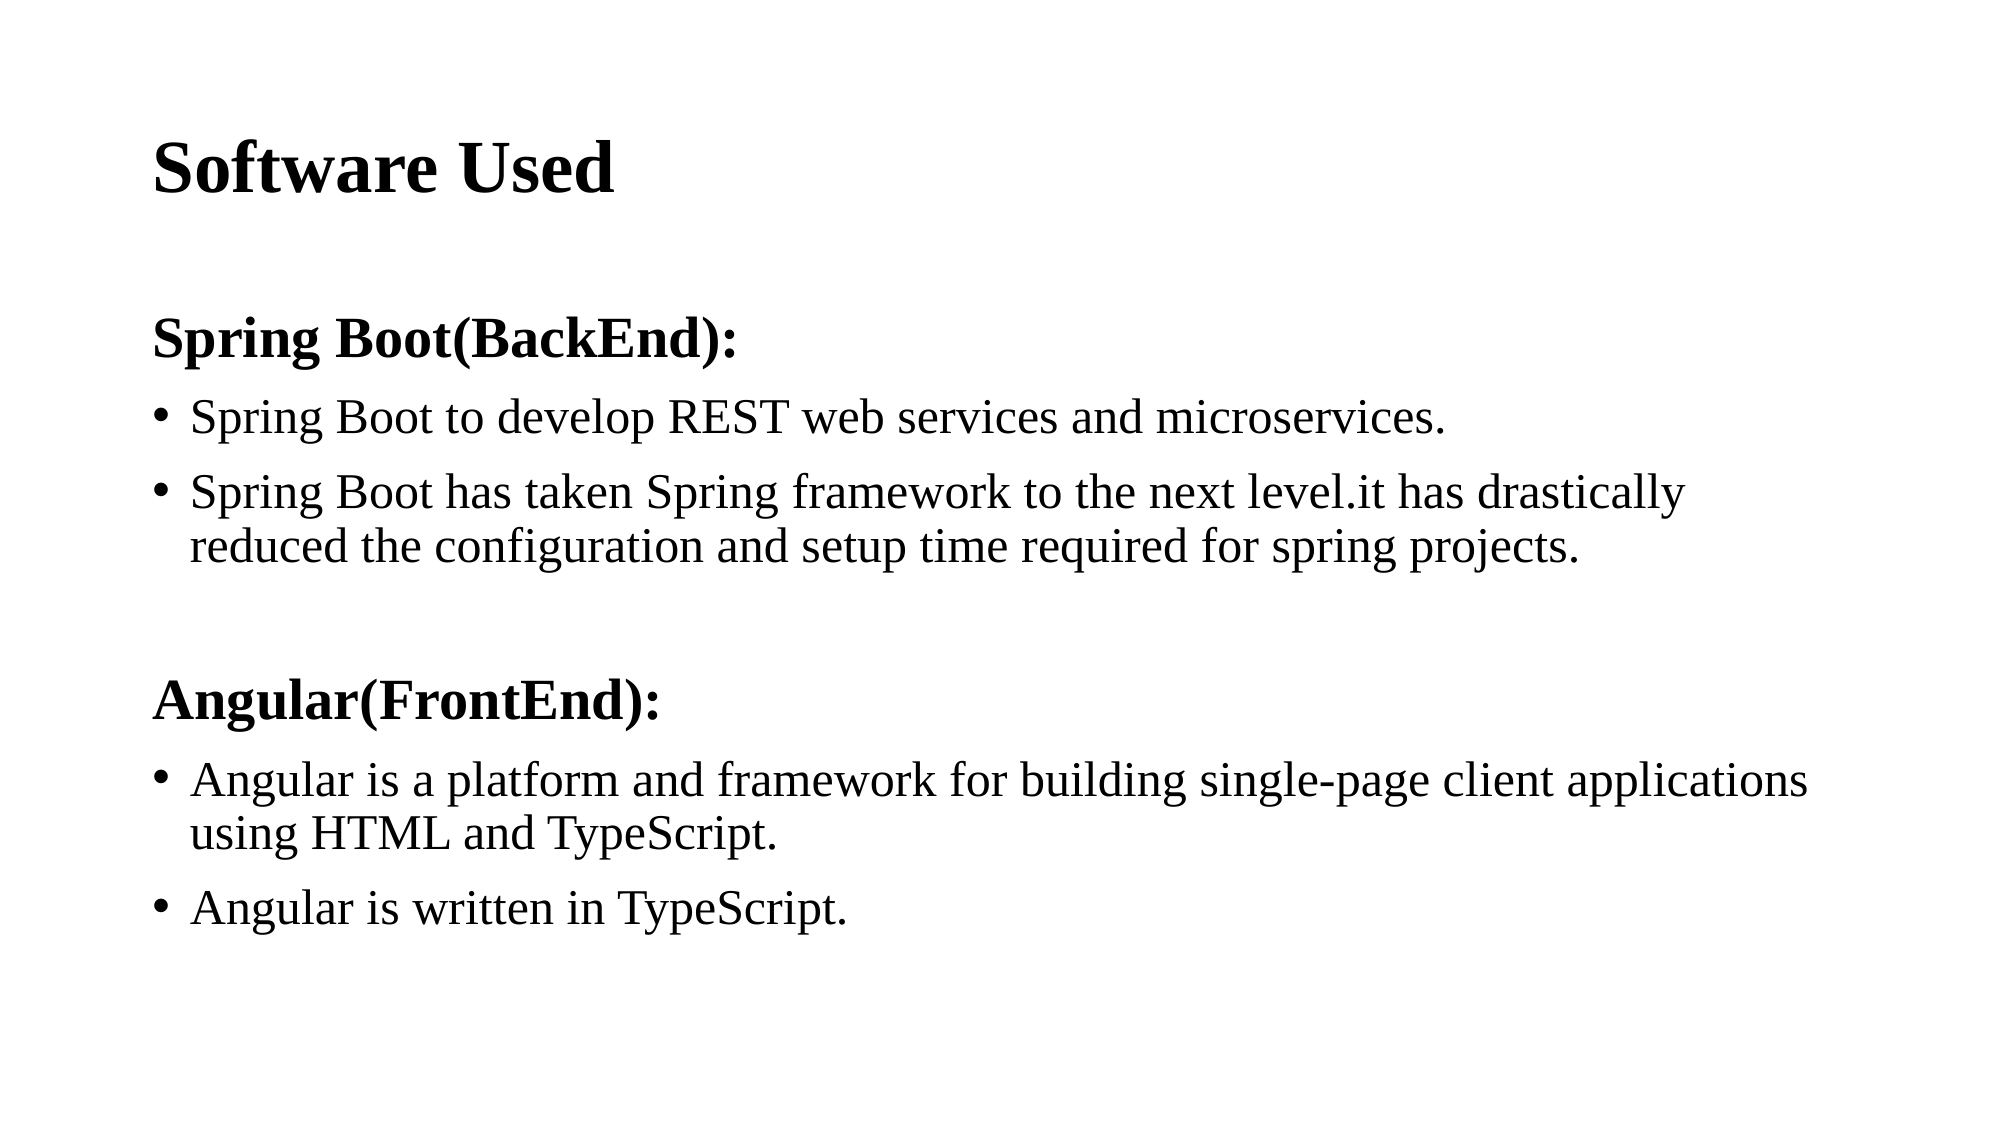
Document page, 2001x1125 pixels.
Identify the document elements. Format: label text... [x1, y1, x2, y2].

list Spring Boot(BackEnd): Spring Boot to develop REST web services and microservices. Spring Boot has taken Spring framework to the next level.it has drastically reduced the configuration and setup time required for spring projects. Angular(FrontEnd): Angular is a platform and framework for building single-page client applications using HTML and TypeScript. Angular is written in TypeScript. [137, 299, 1863, 1014]
title Software Used [137, 59, 1863, 278]
